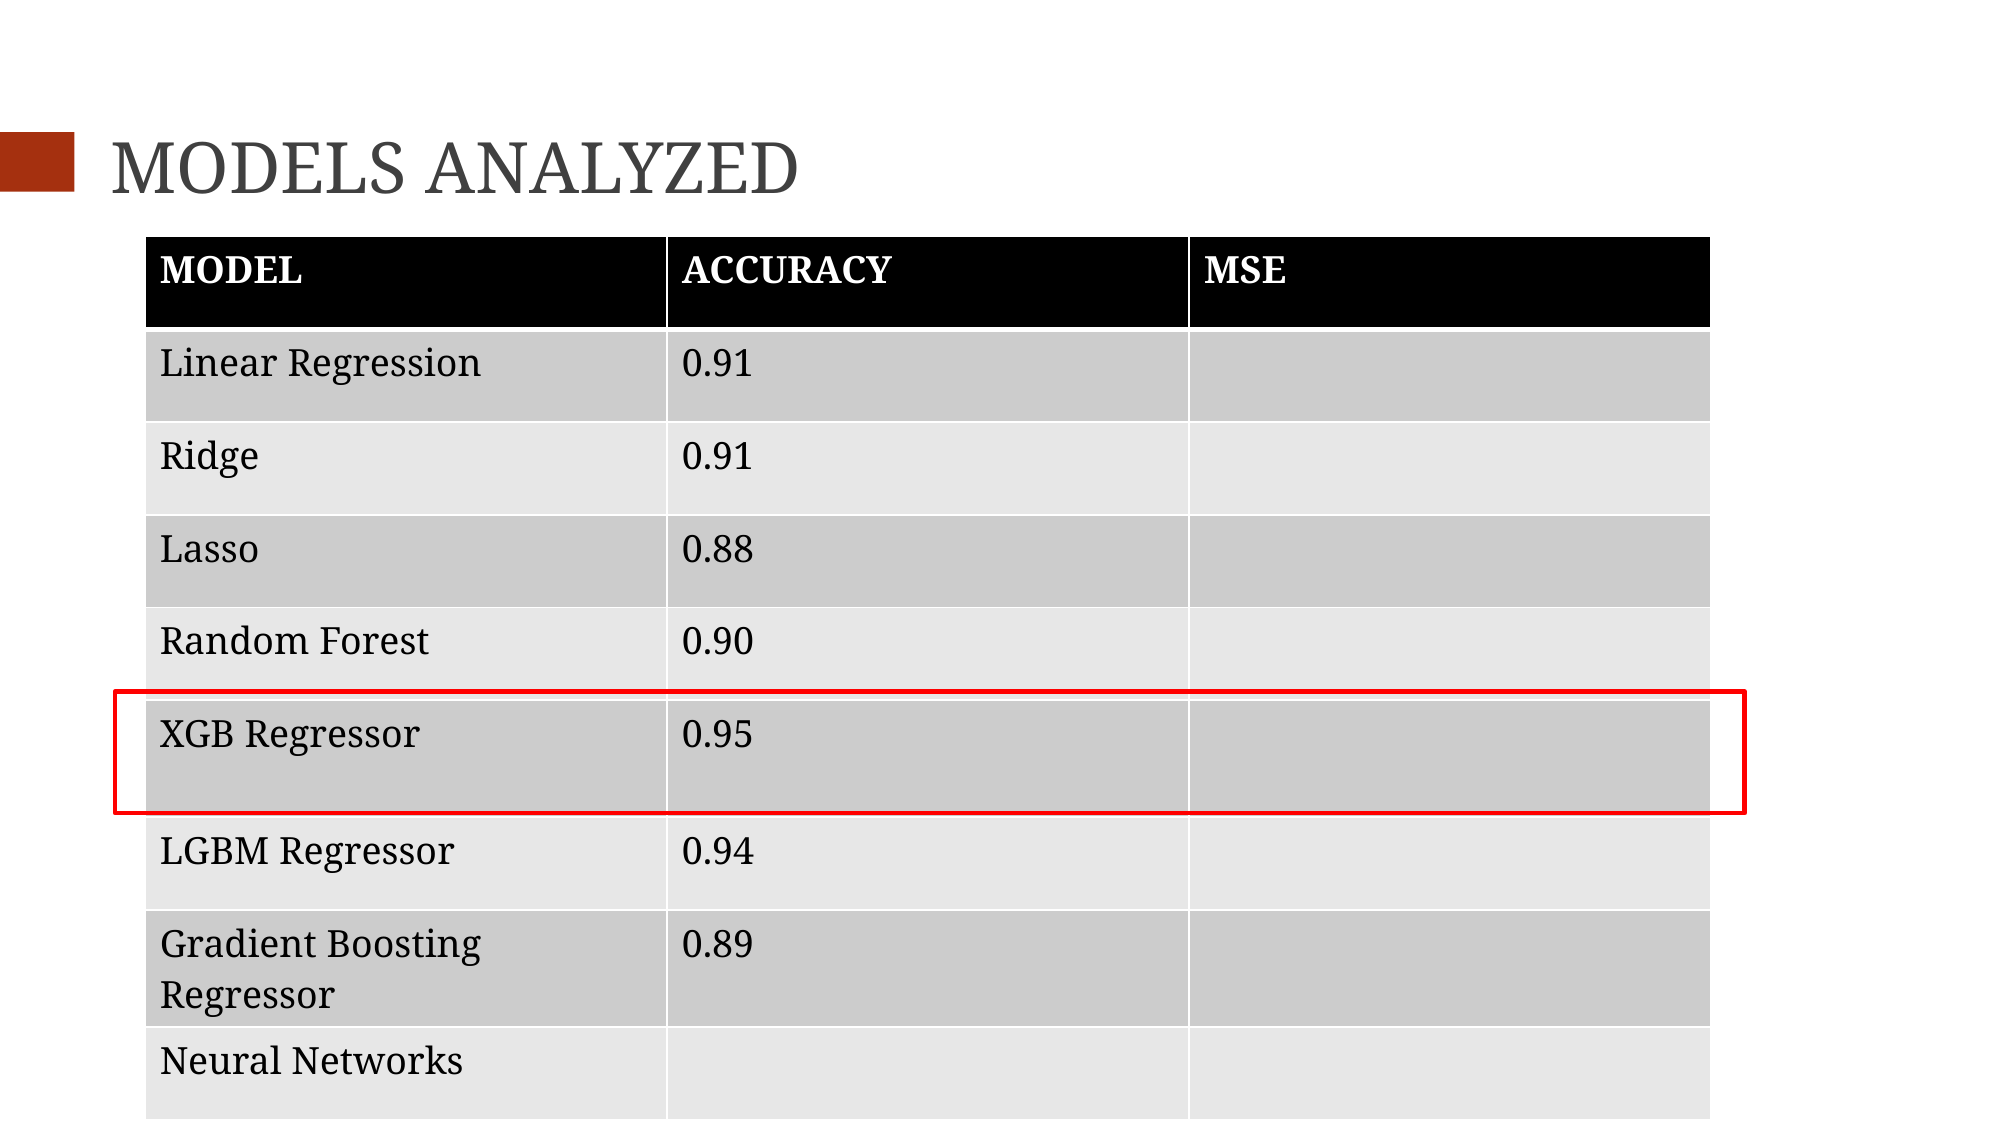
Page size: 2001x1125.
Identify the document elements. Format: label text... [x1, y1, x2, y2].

table_cell Neural Networks [146, 1028, 666, 1119]
table_header MODEL [146, 237, 666, 327]
text_box [113, 690, 1746, 815]
table_cell [1190, 911, 1710, 1026]
table_cell 0.94 [668, 818, 1188, 909]
table_cell Linear Regression [146, 332, 666, 421]
table_cell 0.91 [668, 423, 1188, 514]
table_cell LGBM Regressor [146, 818, 666, 909]
table_cell [1190, 516, 1710, 607]
table_cell 0.90 [668, 608, 1188, 690]
table_cell [1190, 423, 1710, 514]
table_cell [1190, 608, 1710, 690]
table_header ACCURACY [668, 237, 1188, 327]
table_cell Random Forest [146, 608, 666, 690]
table_cell Lasso [146, 516, 666, 607]
table_cell [1190, 818, 1710, 909]
table_cell 0.91 [668, 332, 1188, 421]
table_cell [1190, 332, 1710, 421]
title Models analyzed [95, 115, 1905, 237]
table_cell 0.89 [668, 911, 1188, 1026]
table_cell [1190, 1028, 1710, 1119]
table_cell Gradient Boosting Regressor [146, 911, 666, 1026]
table_cell 0.88 [668, 516, 1188, 607]
table_header MSE [1190, 237, 1710, 327]
table_cell Ridge [146, 423, 666, 514]
table_cell [668, 1028, 1188, 1119]
